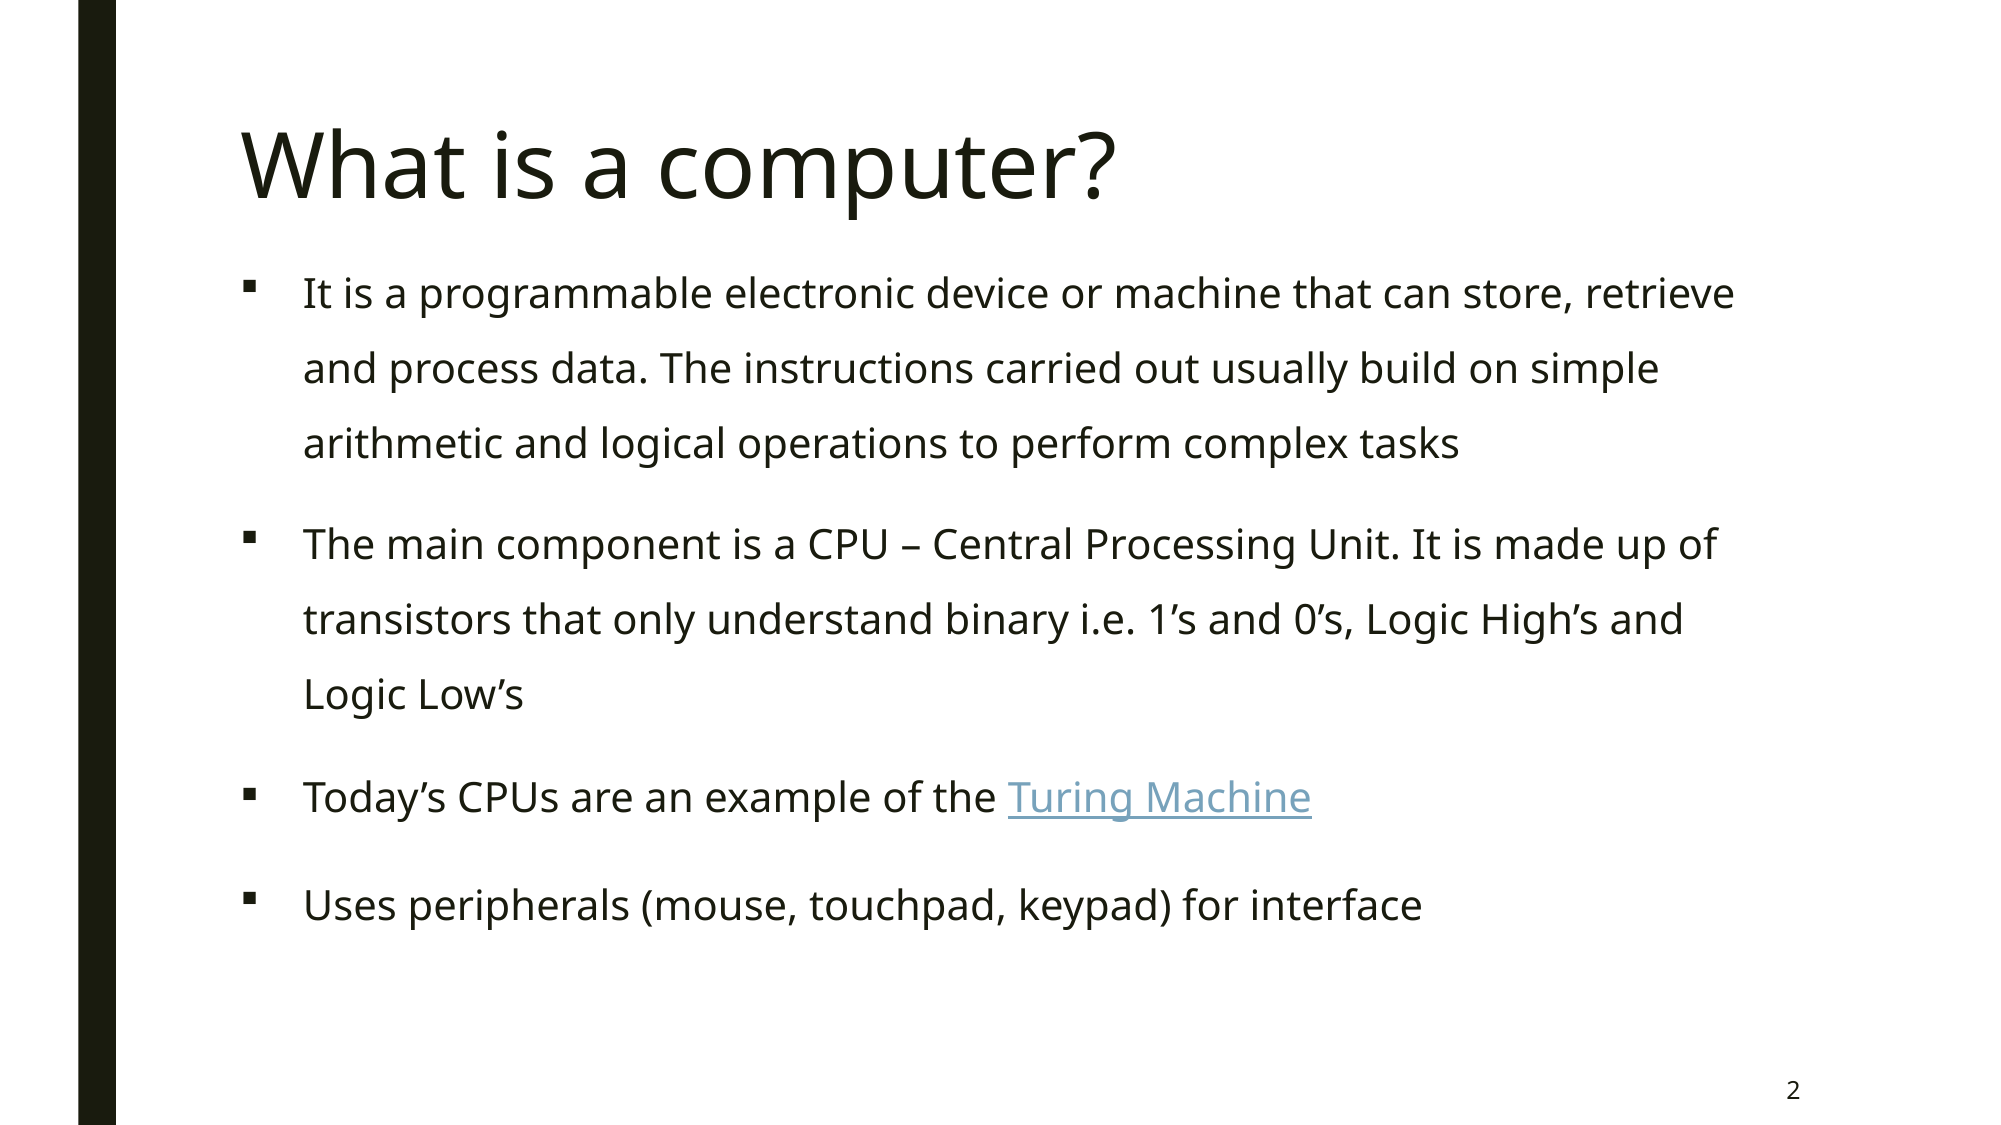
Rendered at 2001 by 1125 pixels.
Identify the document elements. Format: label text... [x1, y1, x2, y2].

list It is a programmable electronic device or machine that can store, retrieve and process data. The instructions carried out usually build on simple arithmetic and logical operations to perform complex tasks The main component is a CPU – Central Processing Unit. It is made up of transistors that only understand binary i.e. 1’s and 0’s, Logic High’s and Logic Low’s Today’s CPUs are an example of the Turing Machine Uses peripherals (mouse, touchpad, keypad) for interface [225, 234, 1800, 979]
title What is a computer? [225, 112, 1800, 234]
slide_number 2 [1553, 1058, 1816, 1125]
